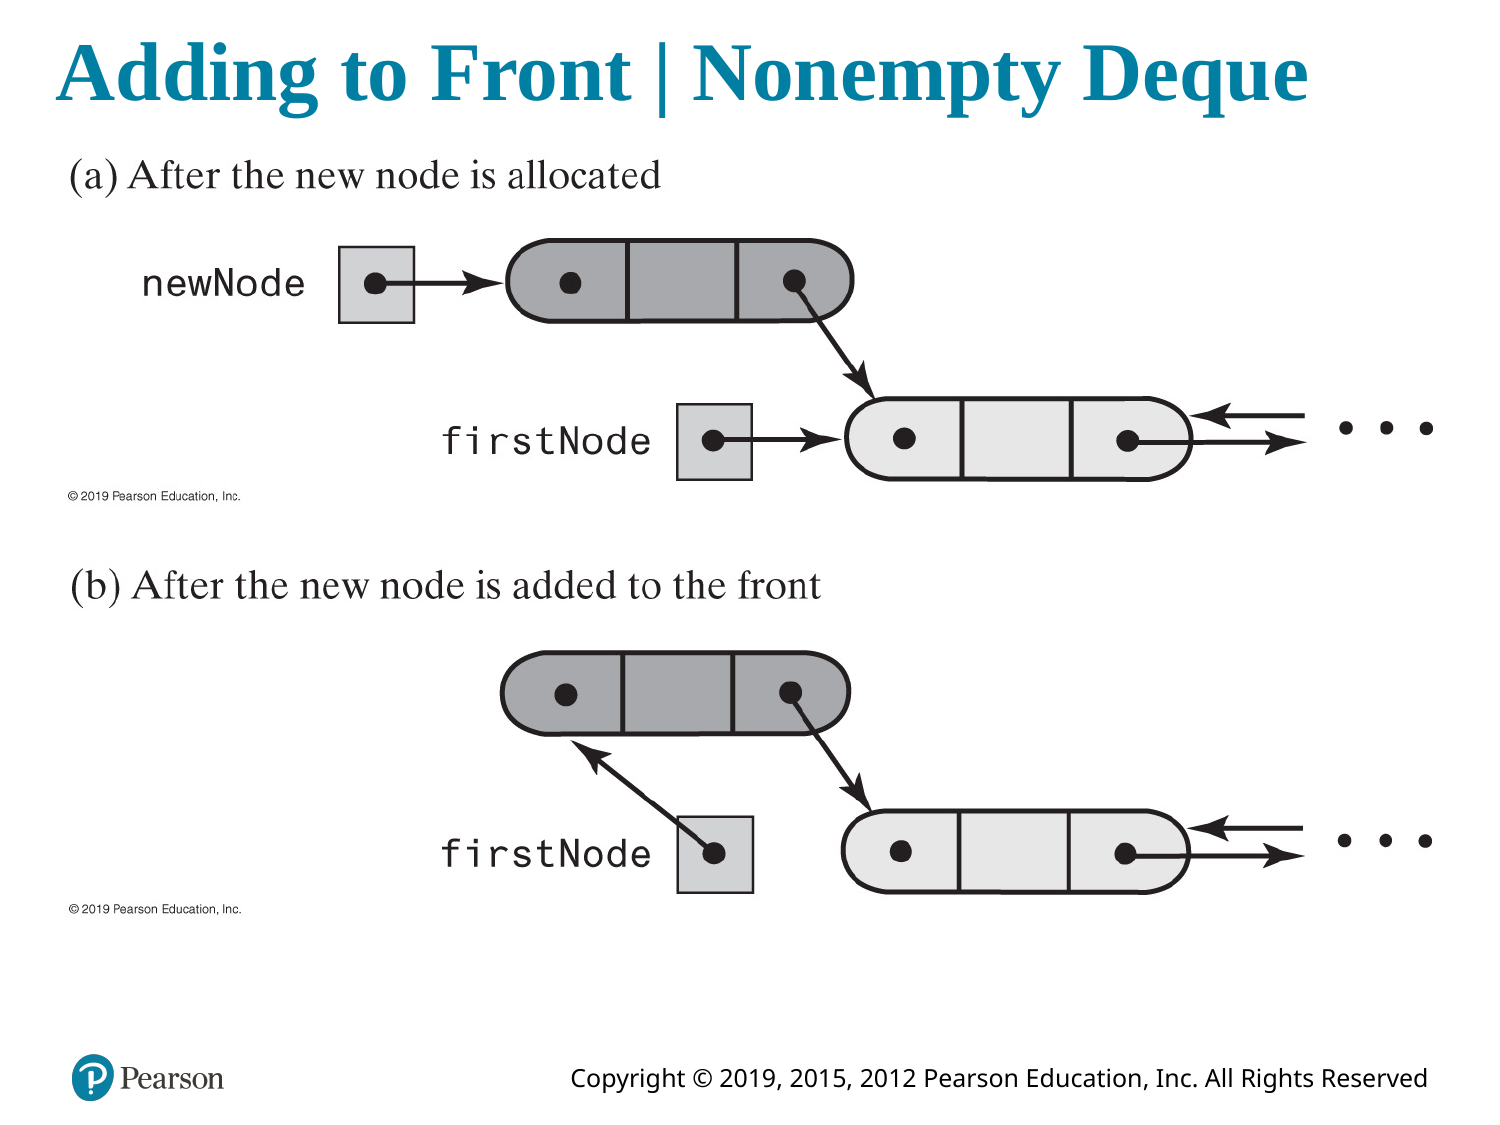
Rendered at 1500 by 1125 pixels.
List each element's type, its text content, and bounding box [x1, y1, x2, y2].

picture [63, 562, 1437, 920]
title Adding to Front | Nonempty Deque [40, 0, 1438, 133]
picture [62, 152, 1438, 507]
picture [72, 1087, 83, 1101]
picture [72, 1054, 88, 1070]
picture [80, 1063, 106, 1088]
picture [98, 1054, 224, 1101]
